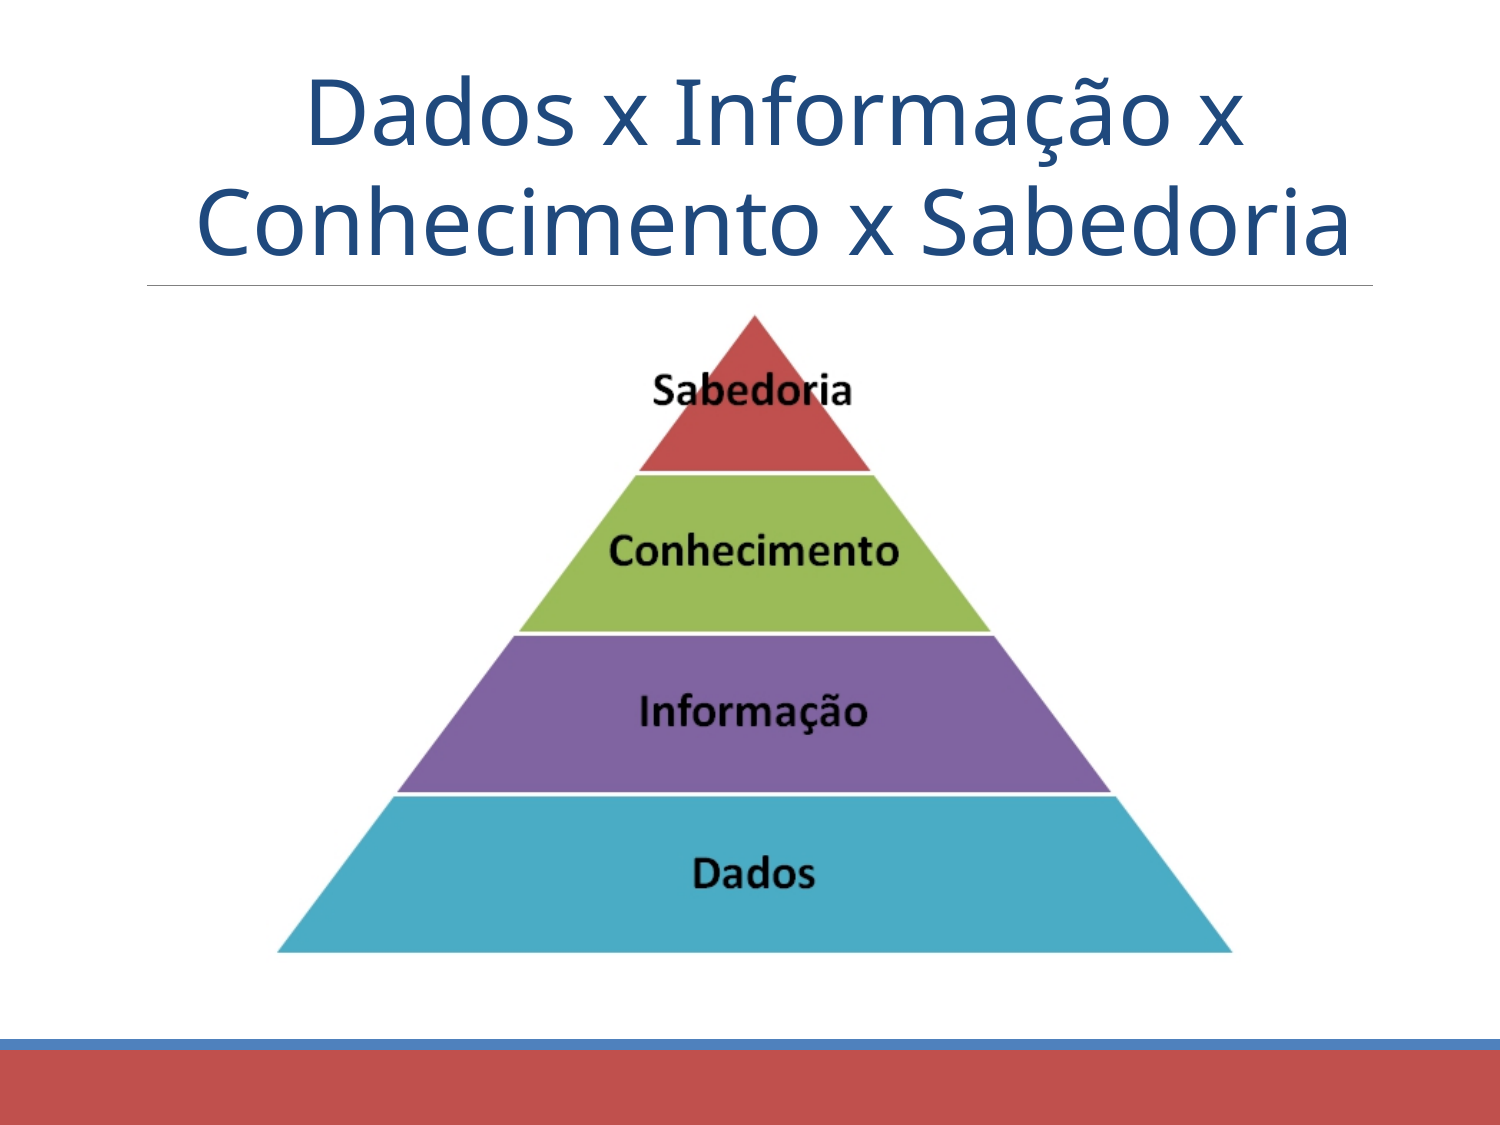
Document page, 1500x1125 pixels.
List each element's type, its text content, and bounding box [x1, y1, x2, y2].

text_box Dados x Informação x Conhecimento x Sabedoria [99, 70, 1450, 258]
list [265, 302, 1242, 964]
